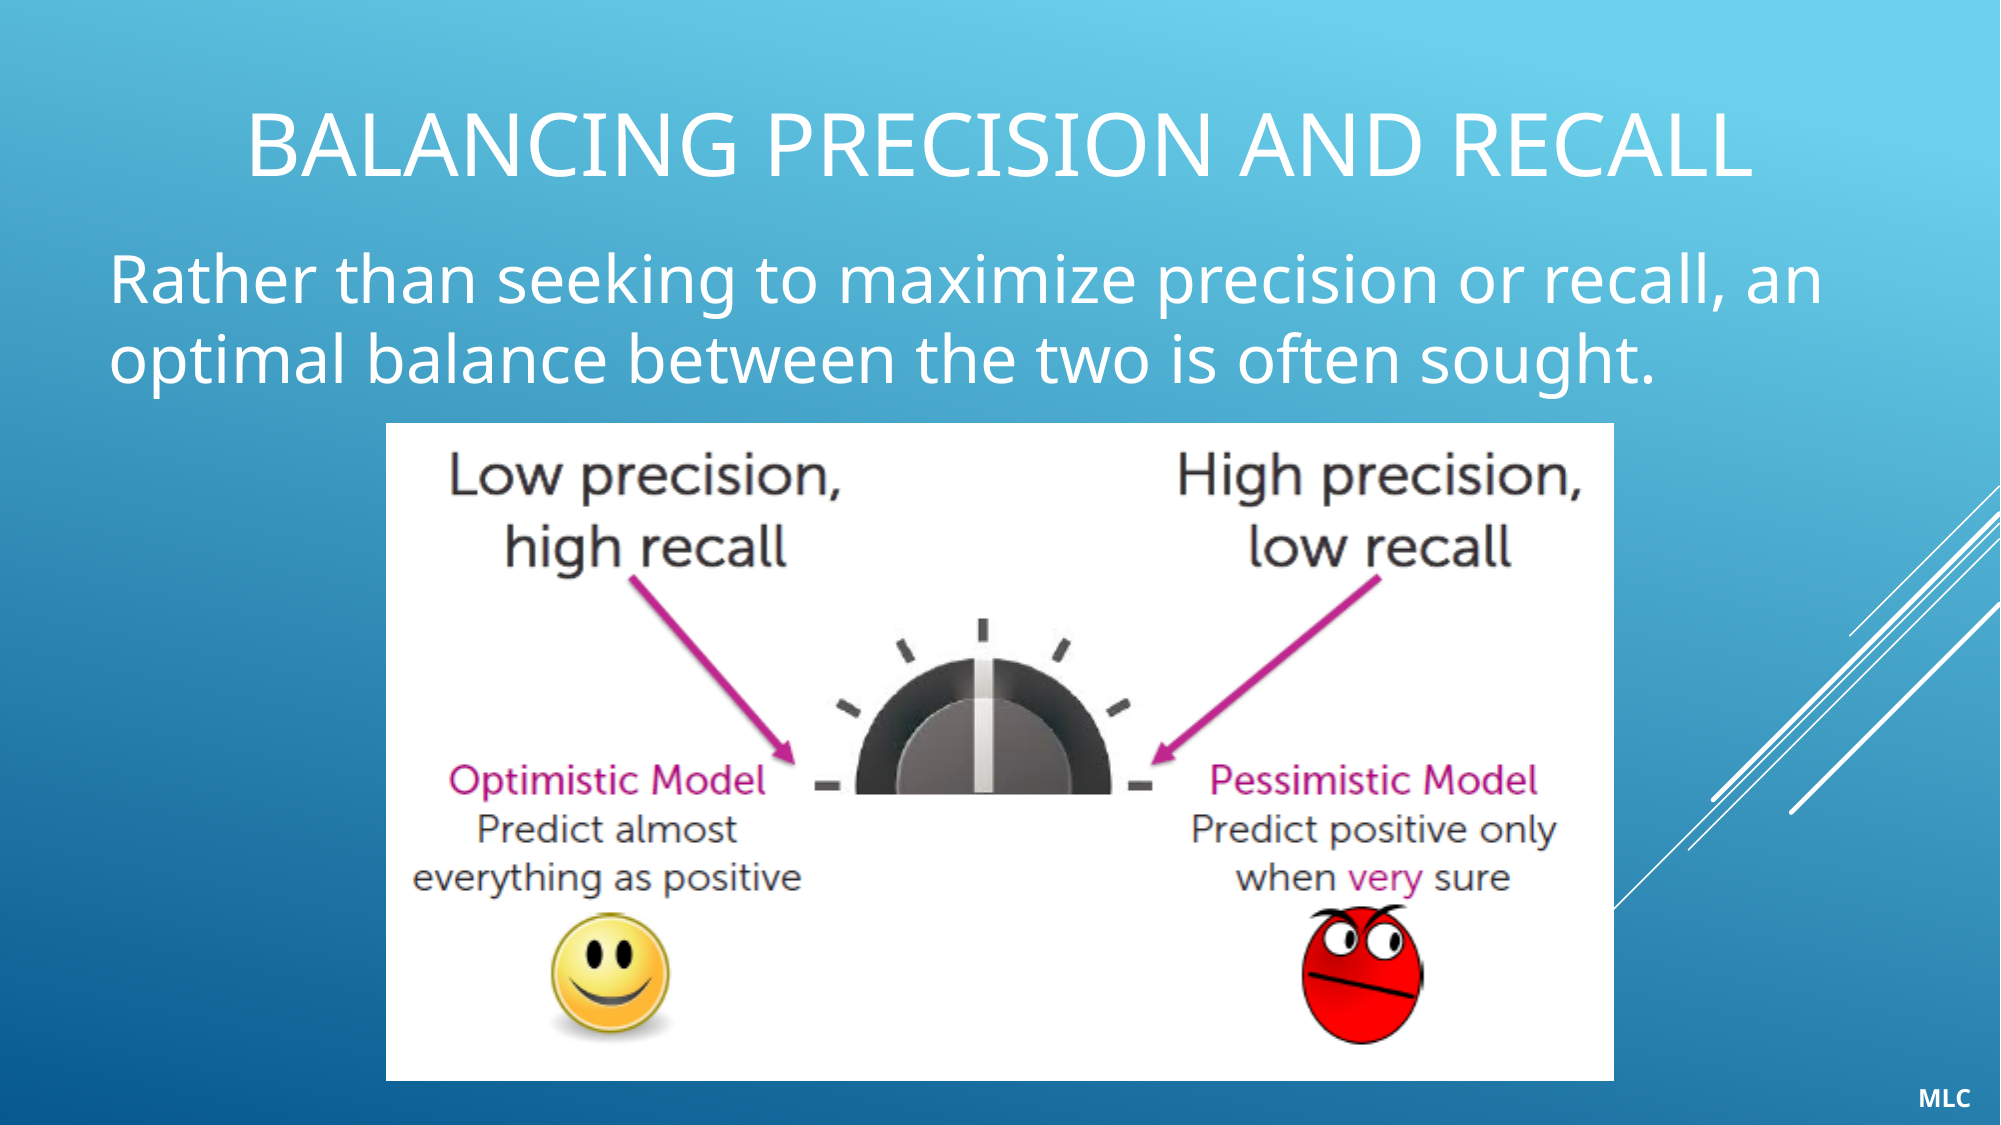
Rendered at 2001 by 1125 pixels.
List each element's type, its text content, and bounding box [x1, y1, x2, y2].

title Balancing Precision and recall [54, 54, 1946, 202]
text_box Rather than seeking to maximize precision or recall, an optimal balance between the two is often sought. [93, 229, 1910, 405]
text_box MLC [1903, 1074, 1987, 1120]
picture [386, 423, 1615, 1081]
